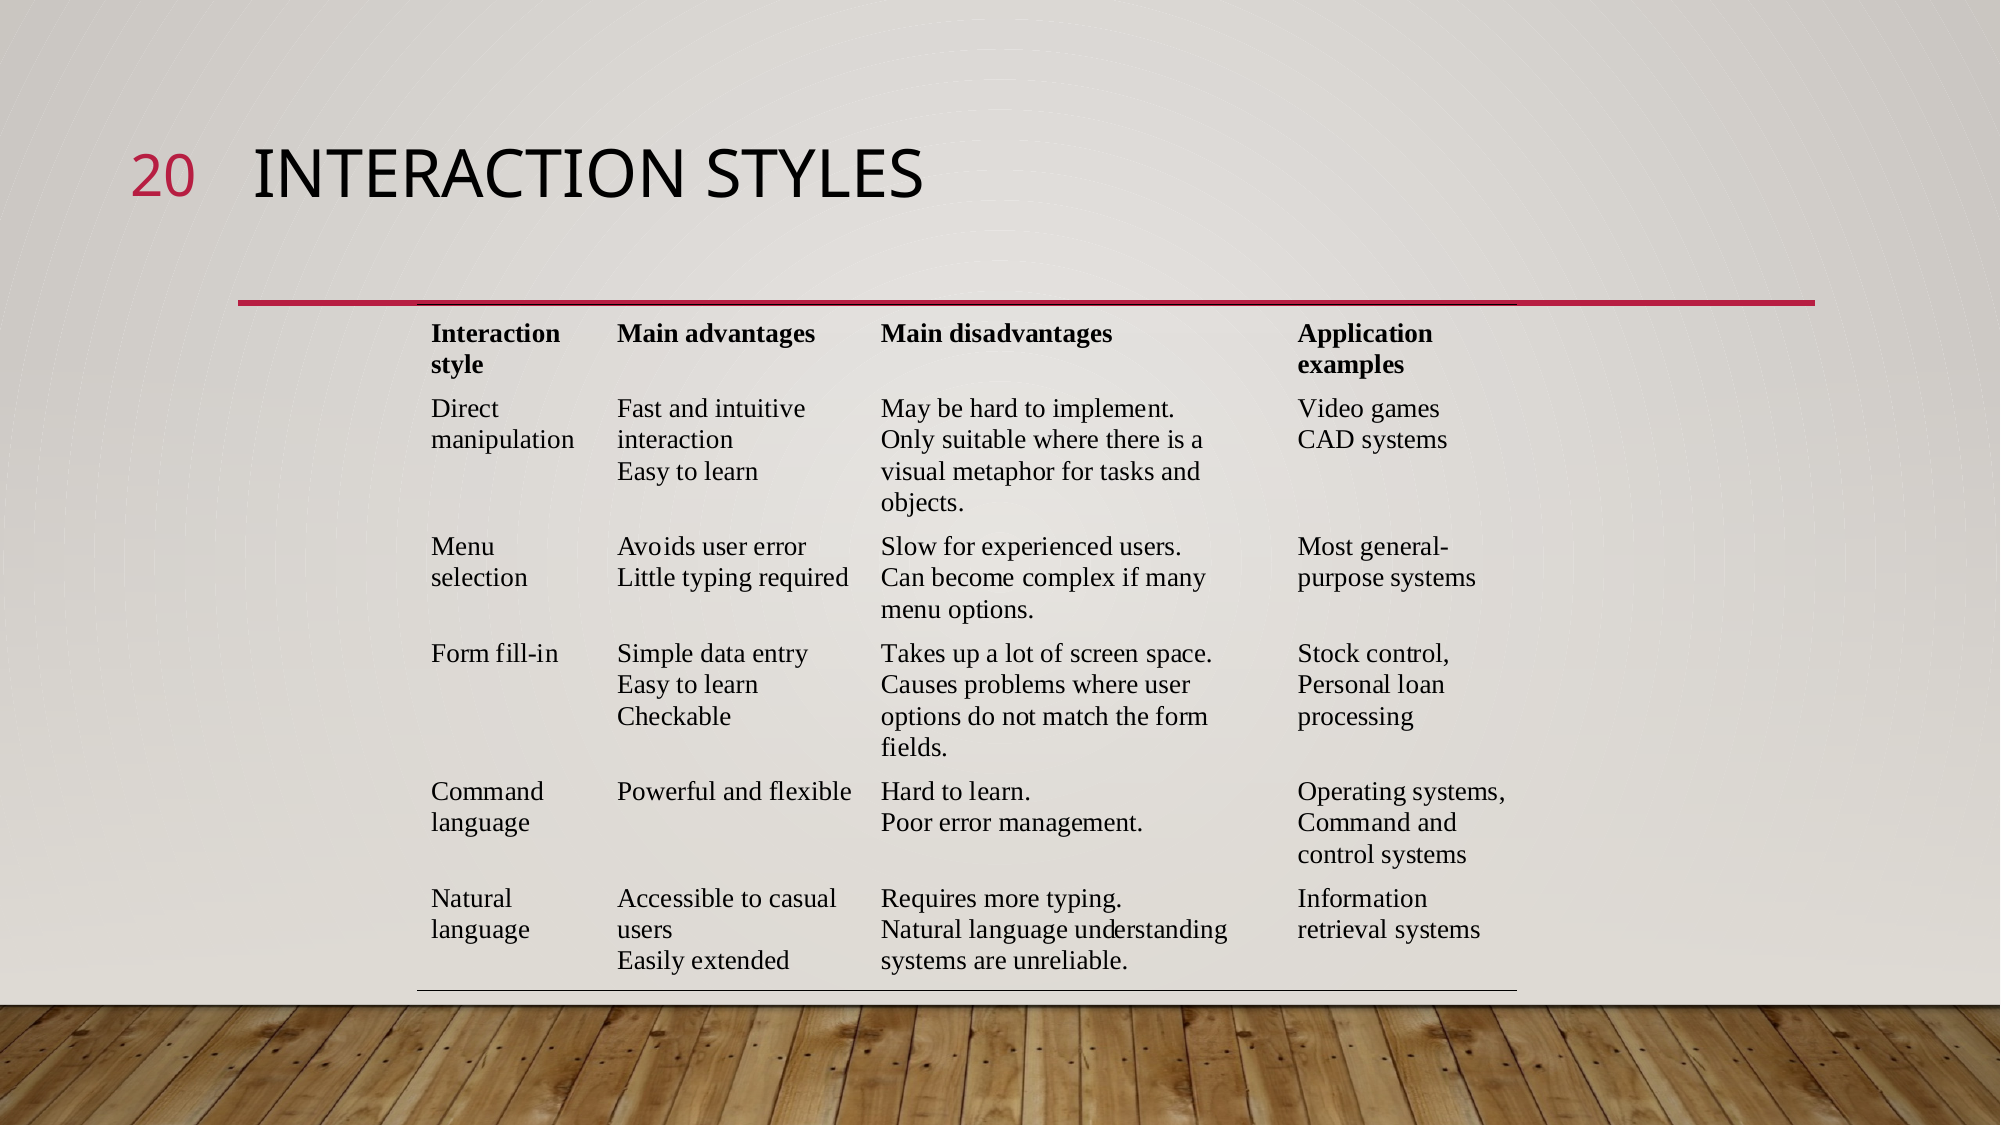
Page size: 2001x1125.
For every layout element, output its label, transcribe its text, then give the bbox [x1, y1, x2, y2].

slide_number 20 [78, 131, 212, 214]
title Interaction styles [238, 131, 1814, 305]
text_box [416, 303, 1519, 1023]
picture [0, 1005, 2000, 1125]
